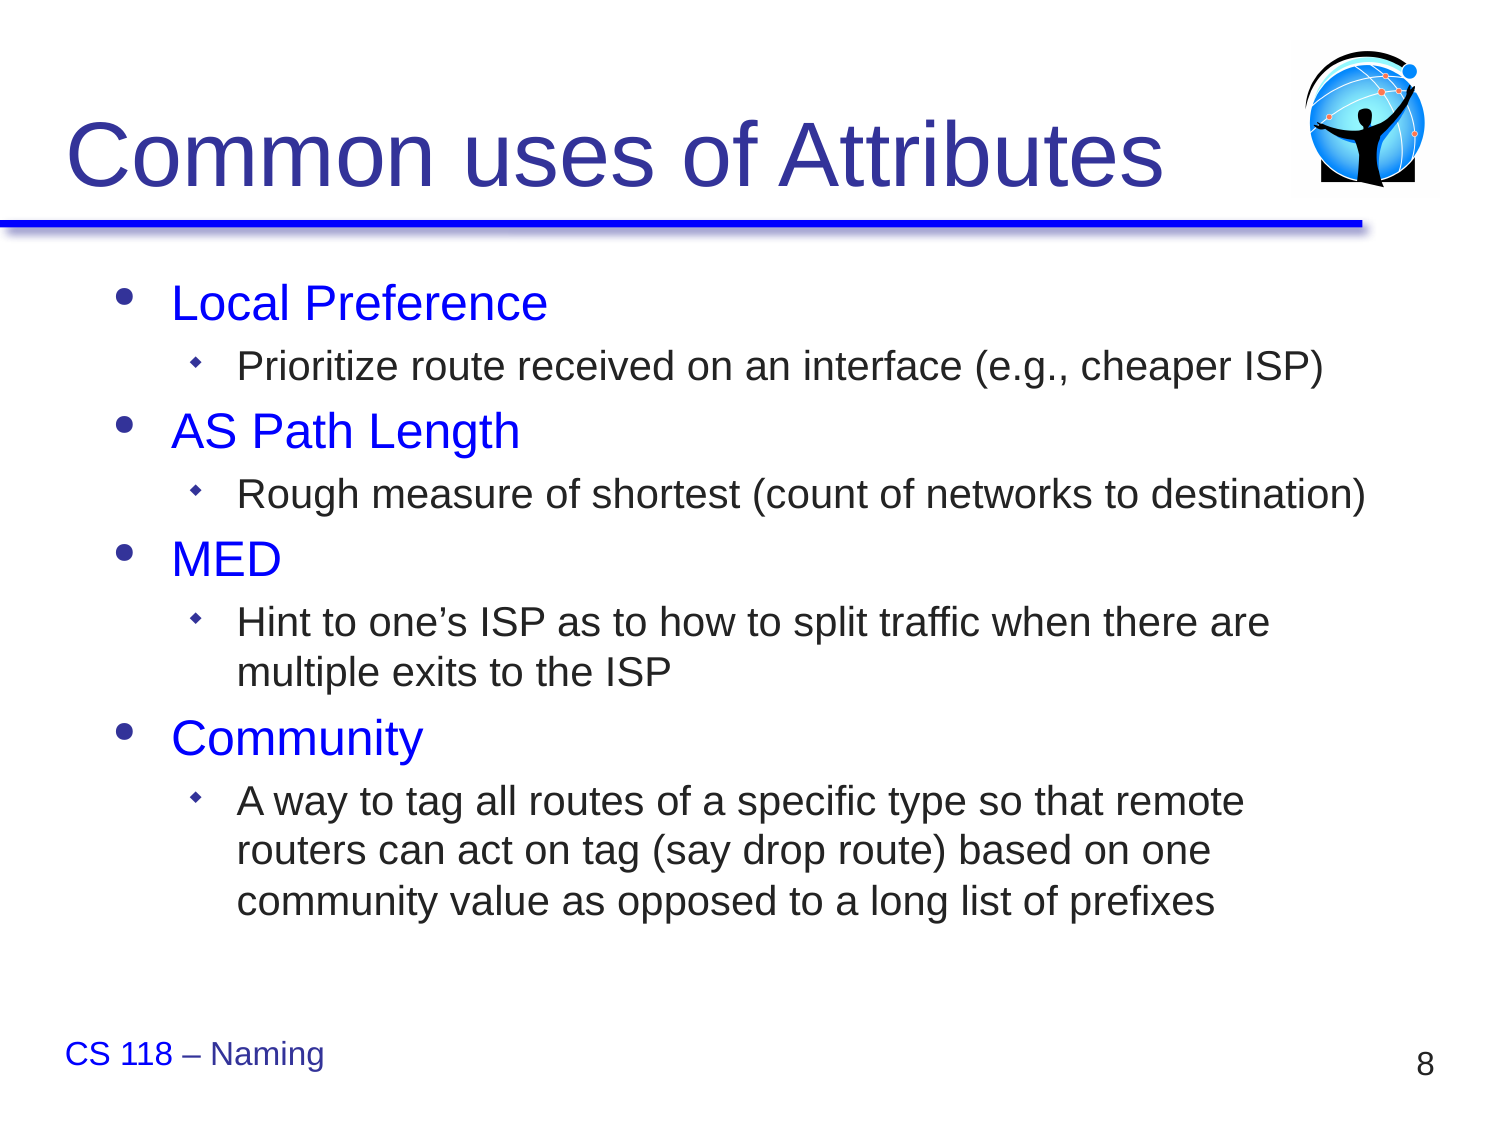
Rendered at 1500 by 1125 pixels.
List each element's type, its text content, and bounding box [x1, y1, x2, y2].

title Common uses of Attributes [49, 24, 1451, 213]
footer CS 118 – Naming [50, 1025, 925, 1100]
slide_number 8 [1349, 1024, 1451, 1101]
list Local Preference Prioritize route received on an interface (e.g., cheaper ISP) AS Path Length Rough measure of shortest (count of networks to destination) MED Hint to one’s ISP as to how to split traffic when there are multiple exits to the ISP Community A way to tag all routes of a specific type so that remote routers can act on tag (say drop route) based on one community value as opposed to a long list of prefixes [99, 262, 1400, 988]
